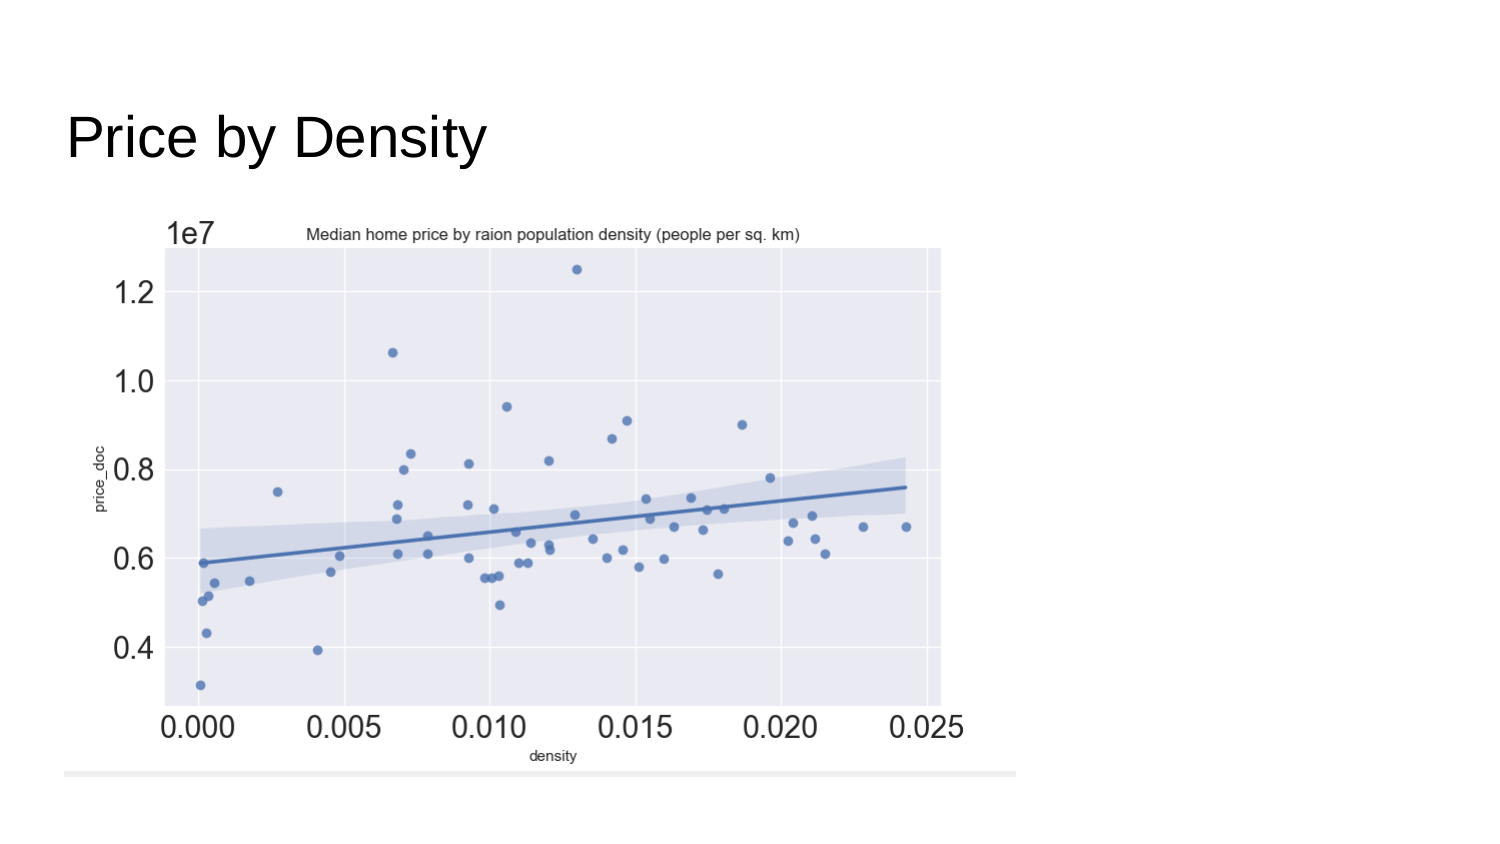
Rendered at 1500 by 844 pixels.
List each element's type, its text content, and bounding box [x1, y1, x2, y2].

picture [64, 190, 1016, 777]
title Price by Density [51, 84, 1449, 179]
